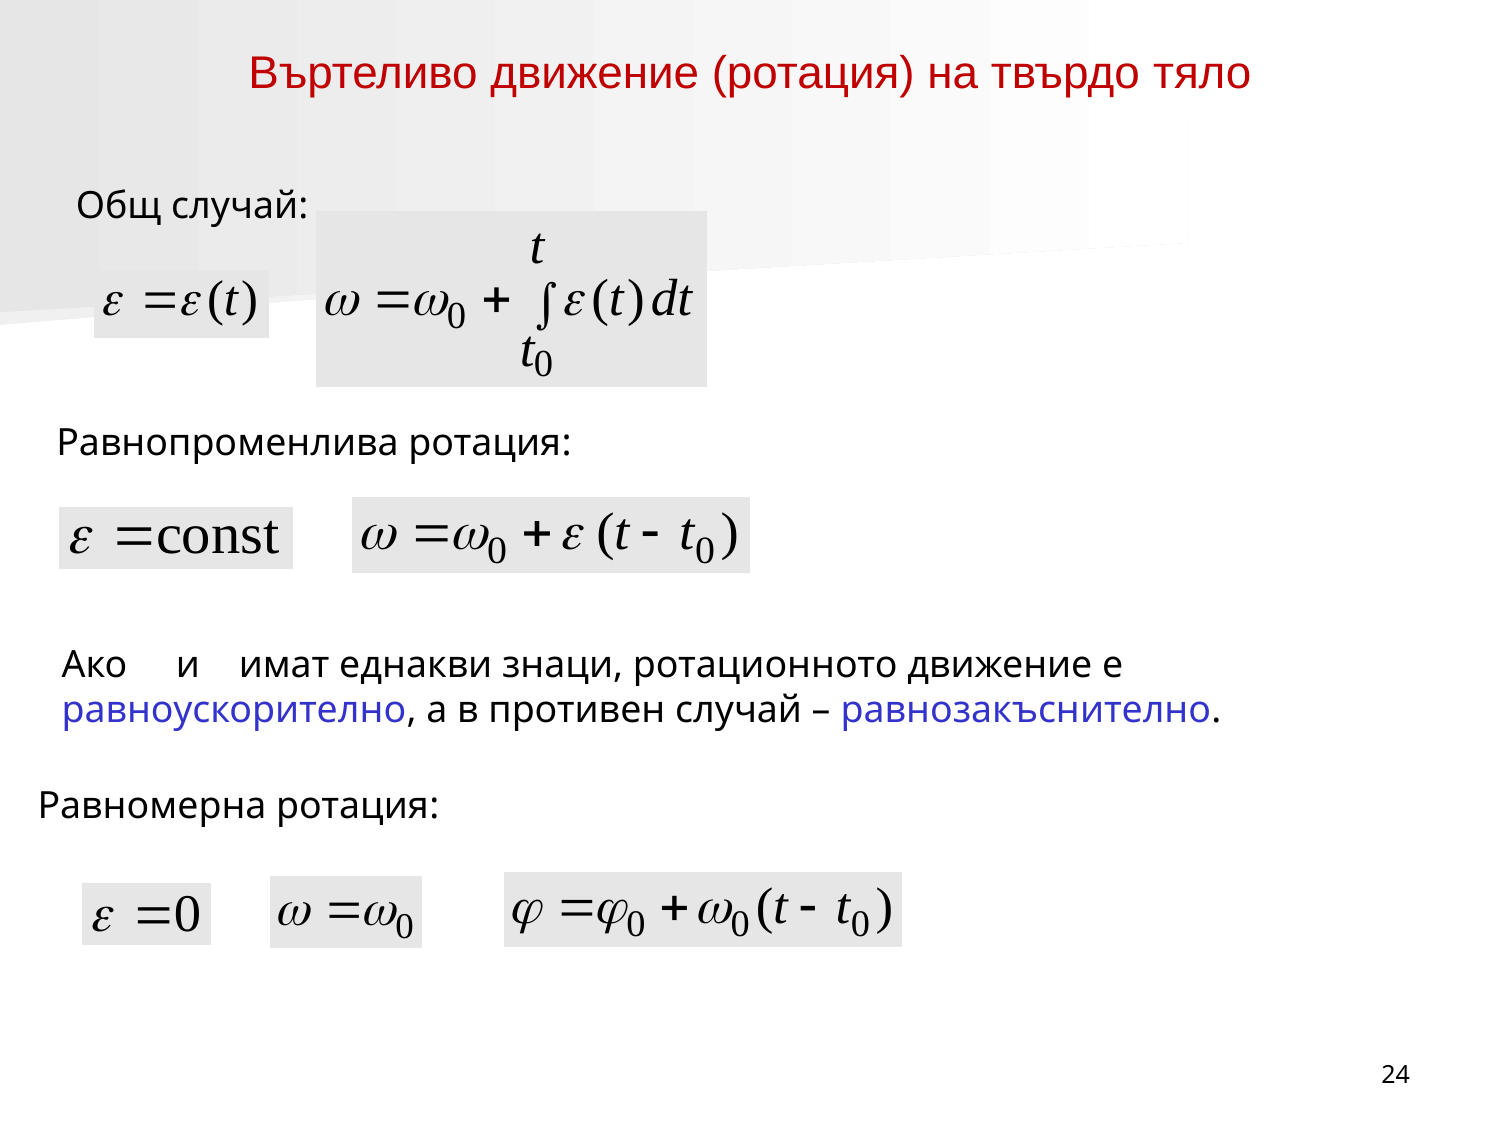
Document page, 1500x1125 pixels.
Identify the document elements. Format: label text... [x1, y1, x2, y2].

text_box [351, 496, 750, 574]
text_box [269, 875, 422, 949]
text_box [93, 269, 270, 339]
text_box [58, 506, 293, 570]
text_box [316, 210, 708, 387]
text_box Ако и имат еднакви знаци, ротационното движение е равноускорително, а в противен случай – равнозакъснително. [46, 632, 1454, 738]
text_box Равномерна ротация: [22, 773, 455, 834]
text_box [81, 882, 211, 946]
slide_number 24 [1074, 1025, 1425, 1100]
text_box Равнопроменлива ротация: [41, 410, 587, 470]
title Въртеливо движение (ротация) на твърдо тяло [75, 23, 1425, 118]
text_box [503, 871, 903, 947]
text_box Oбщ случай: [61, 173, 323, 233]
